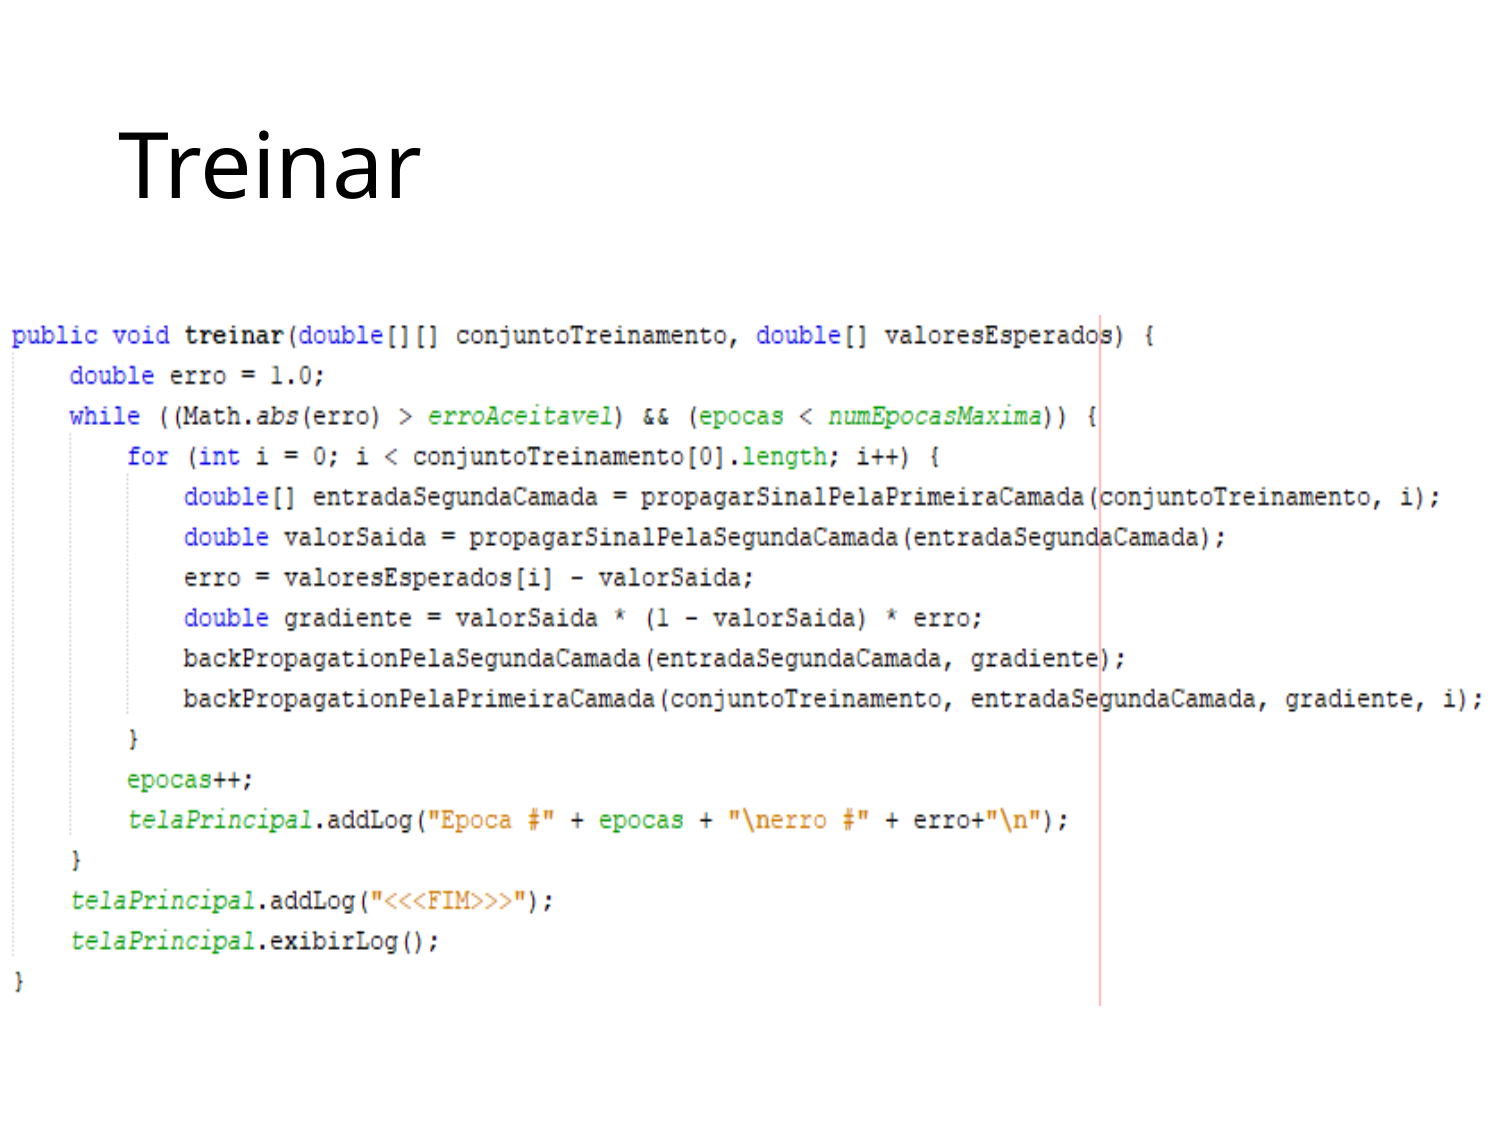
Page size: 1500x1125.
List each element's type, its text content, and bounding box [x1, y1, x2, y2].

title Treinar [103, 59, 1397, 278]
picture [0, 315, 1500, 1006]
